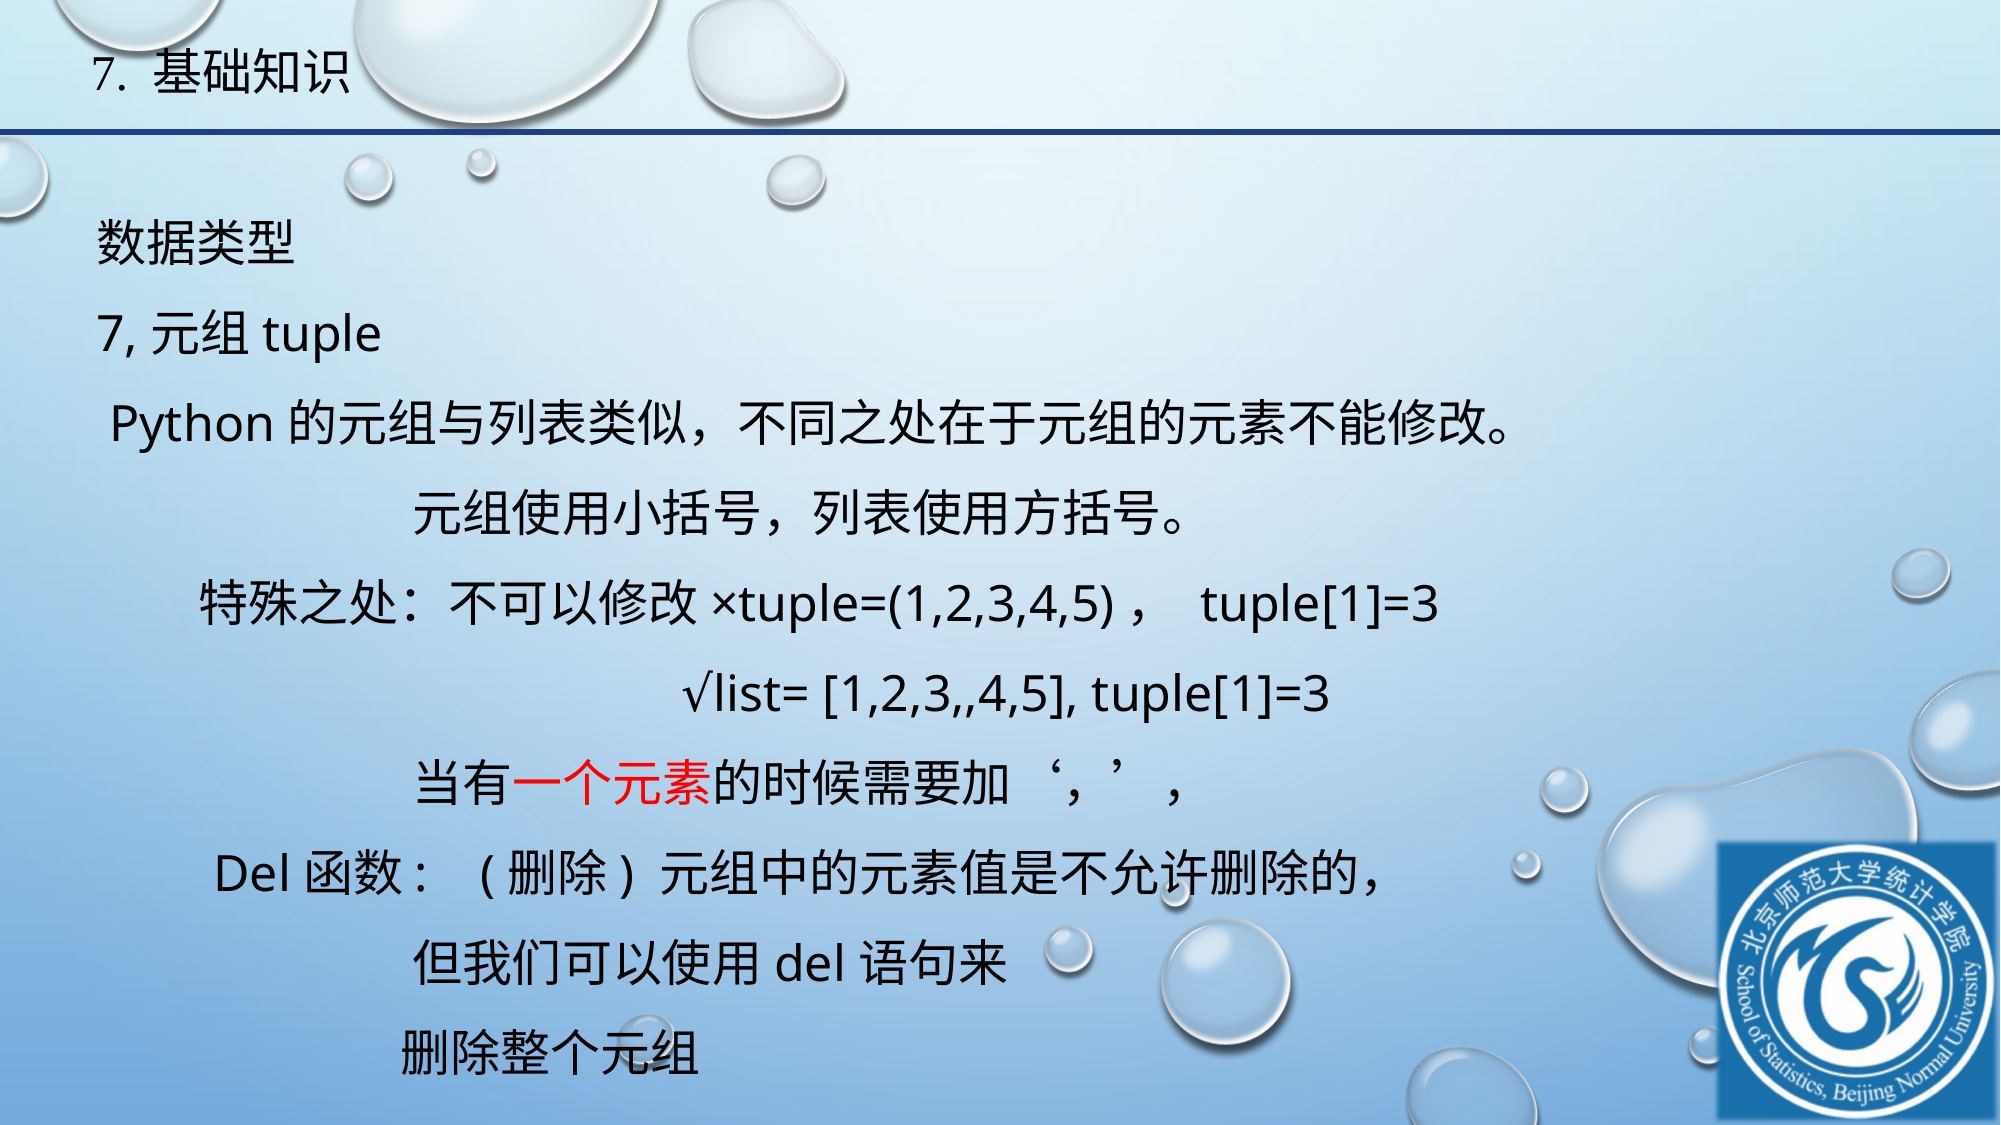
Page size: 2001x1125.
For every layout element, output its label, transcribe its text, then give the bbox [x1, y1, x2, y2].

text_box 数据类型 7,元组tuple Python的元组与列表类似，不同之处在于元组的元素不能修改。 元组使用小括号，列表使用方括号。 特殊之处：不可以修改×tuple=(1,2,3,4,5)， tuple[1]=3 √list= [1,2,3,,4,5], tuple[1]=3 当有一个元素的时候需要加‘，’， Del函数: (删除) 元组中的元素值是不允许删除的， 但我们可以使用del语句来 删除整个元组 [81, 174, 2000, 1125]
picture [0, 135, 2000, 1125]
text_box 7. 基础知识 [13, 33, 790, 108]
picture [1712, 837, 2000, 1125]
picture [0, 0, 2000, 129]
